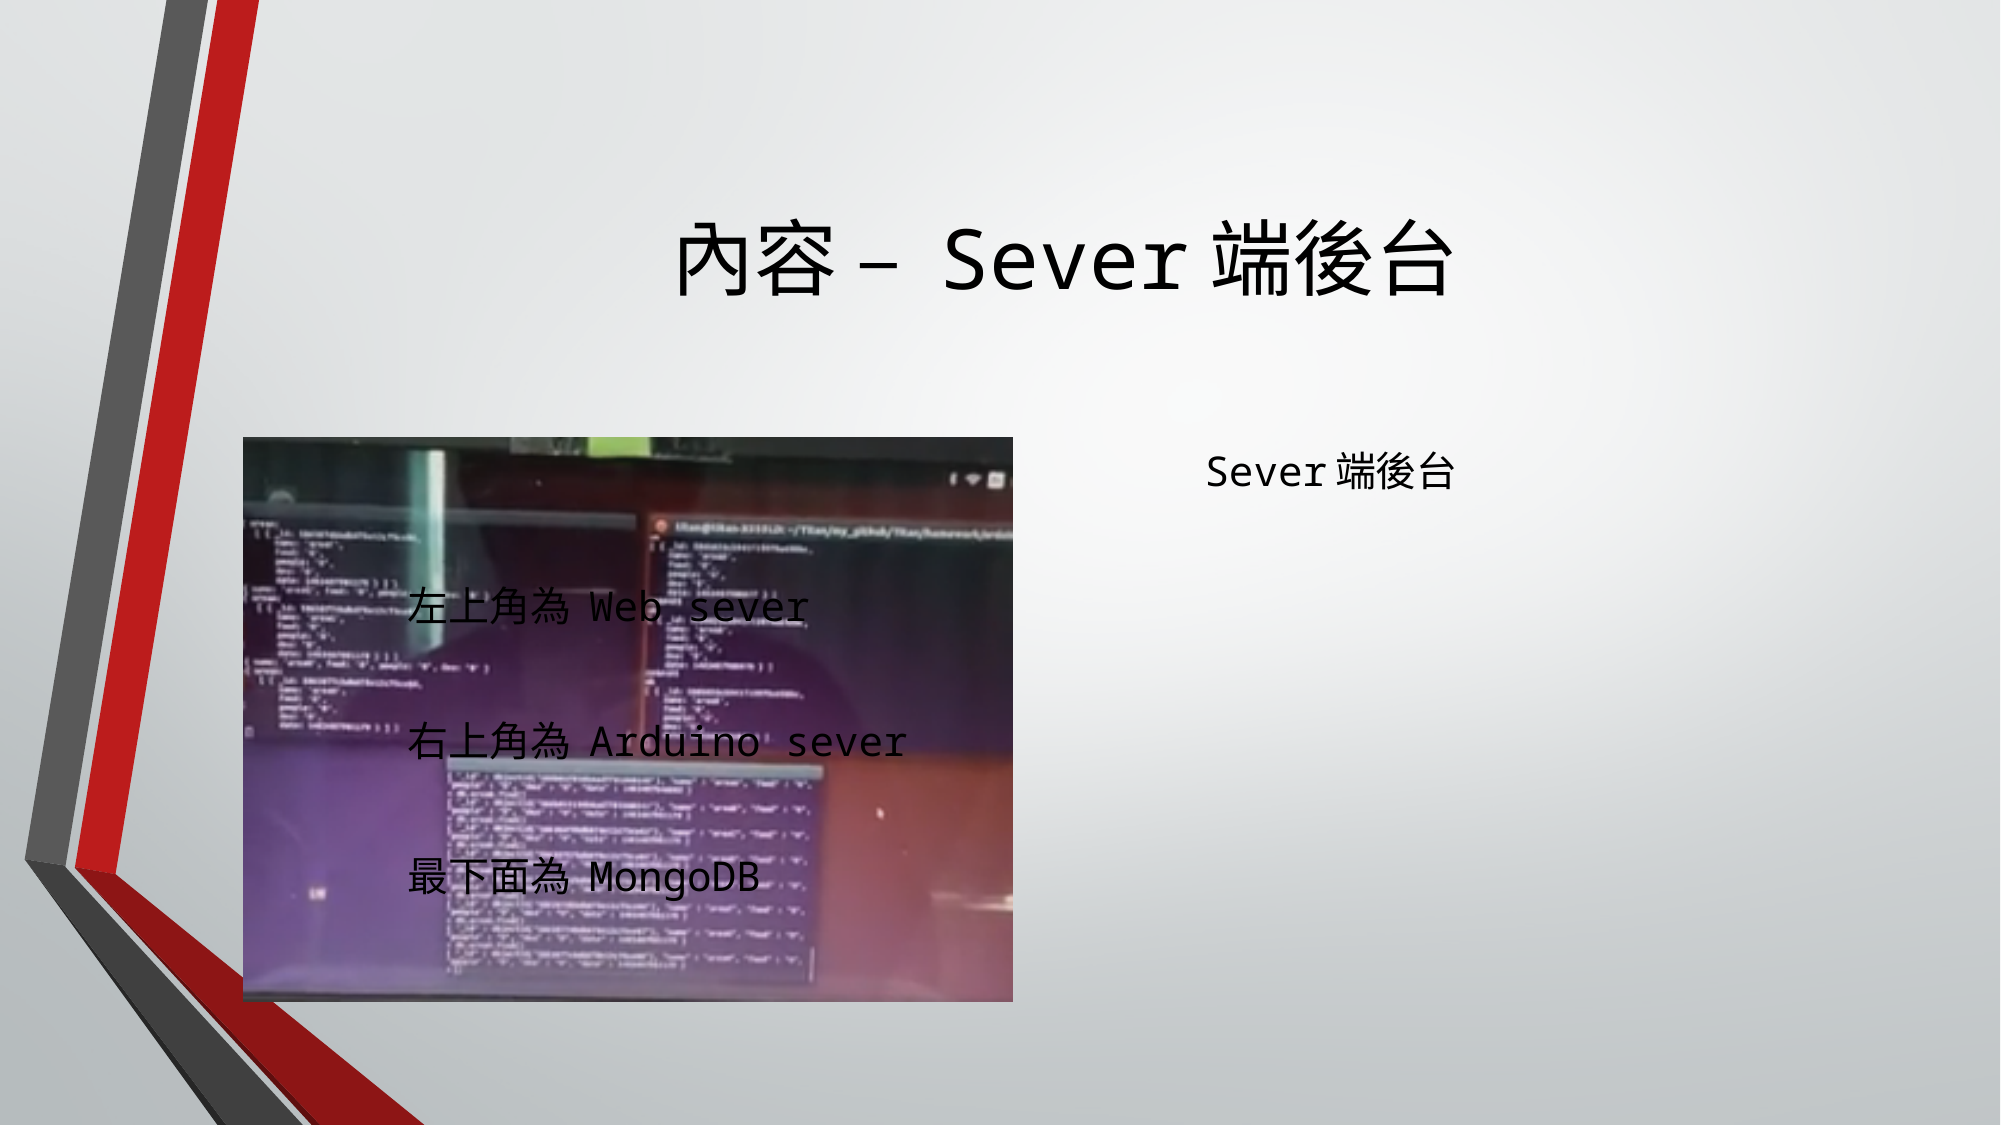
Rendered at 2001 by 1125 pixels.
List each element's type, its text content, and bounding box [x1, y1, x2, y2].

list Sever端後台 左上角為 Web sever 右上角為 Arduino sever 最下面為 MongoDB [1013, 437, 1887, 950]
title 內容 – Sever端後台 [243, 112, 1887, 400]
picture [243, 437, 1013, 1002]
